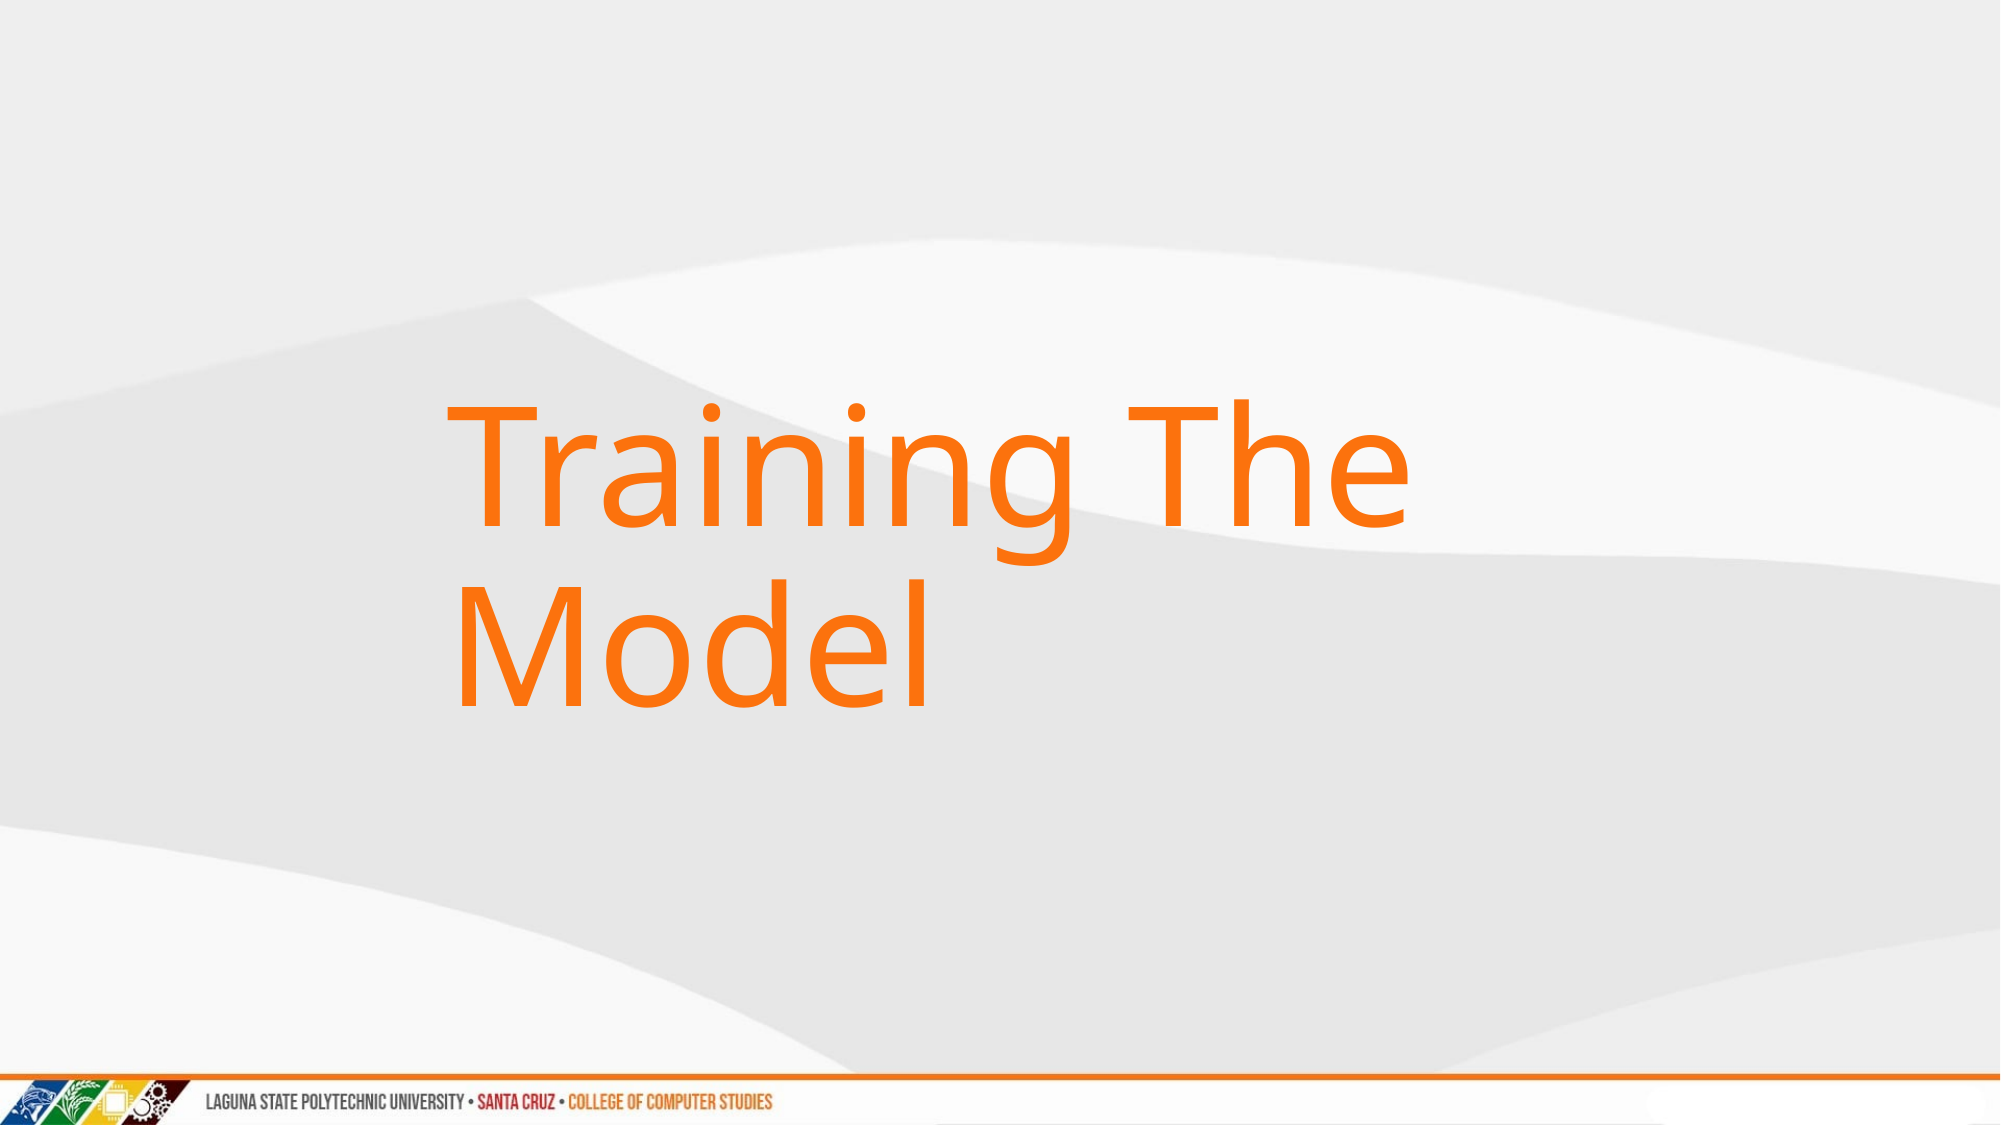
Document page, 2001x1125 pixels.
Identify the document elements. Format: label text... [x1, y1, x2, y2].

picture [0, 0, 2001, 1125]
title Training The Model [431, 377, 1569, 748]
